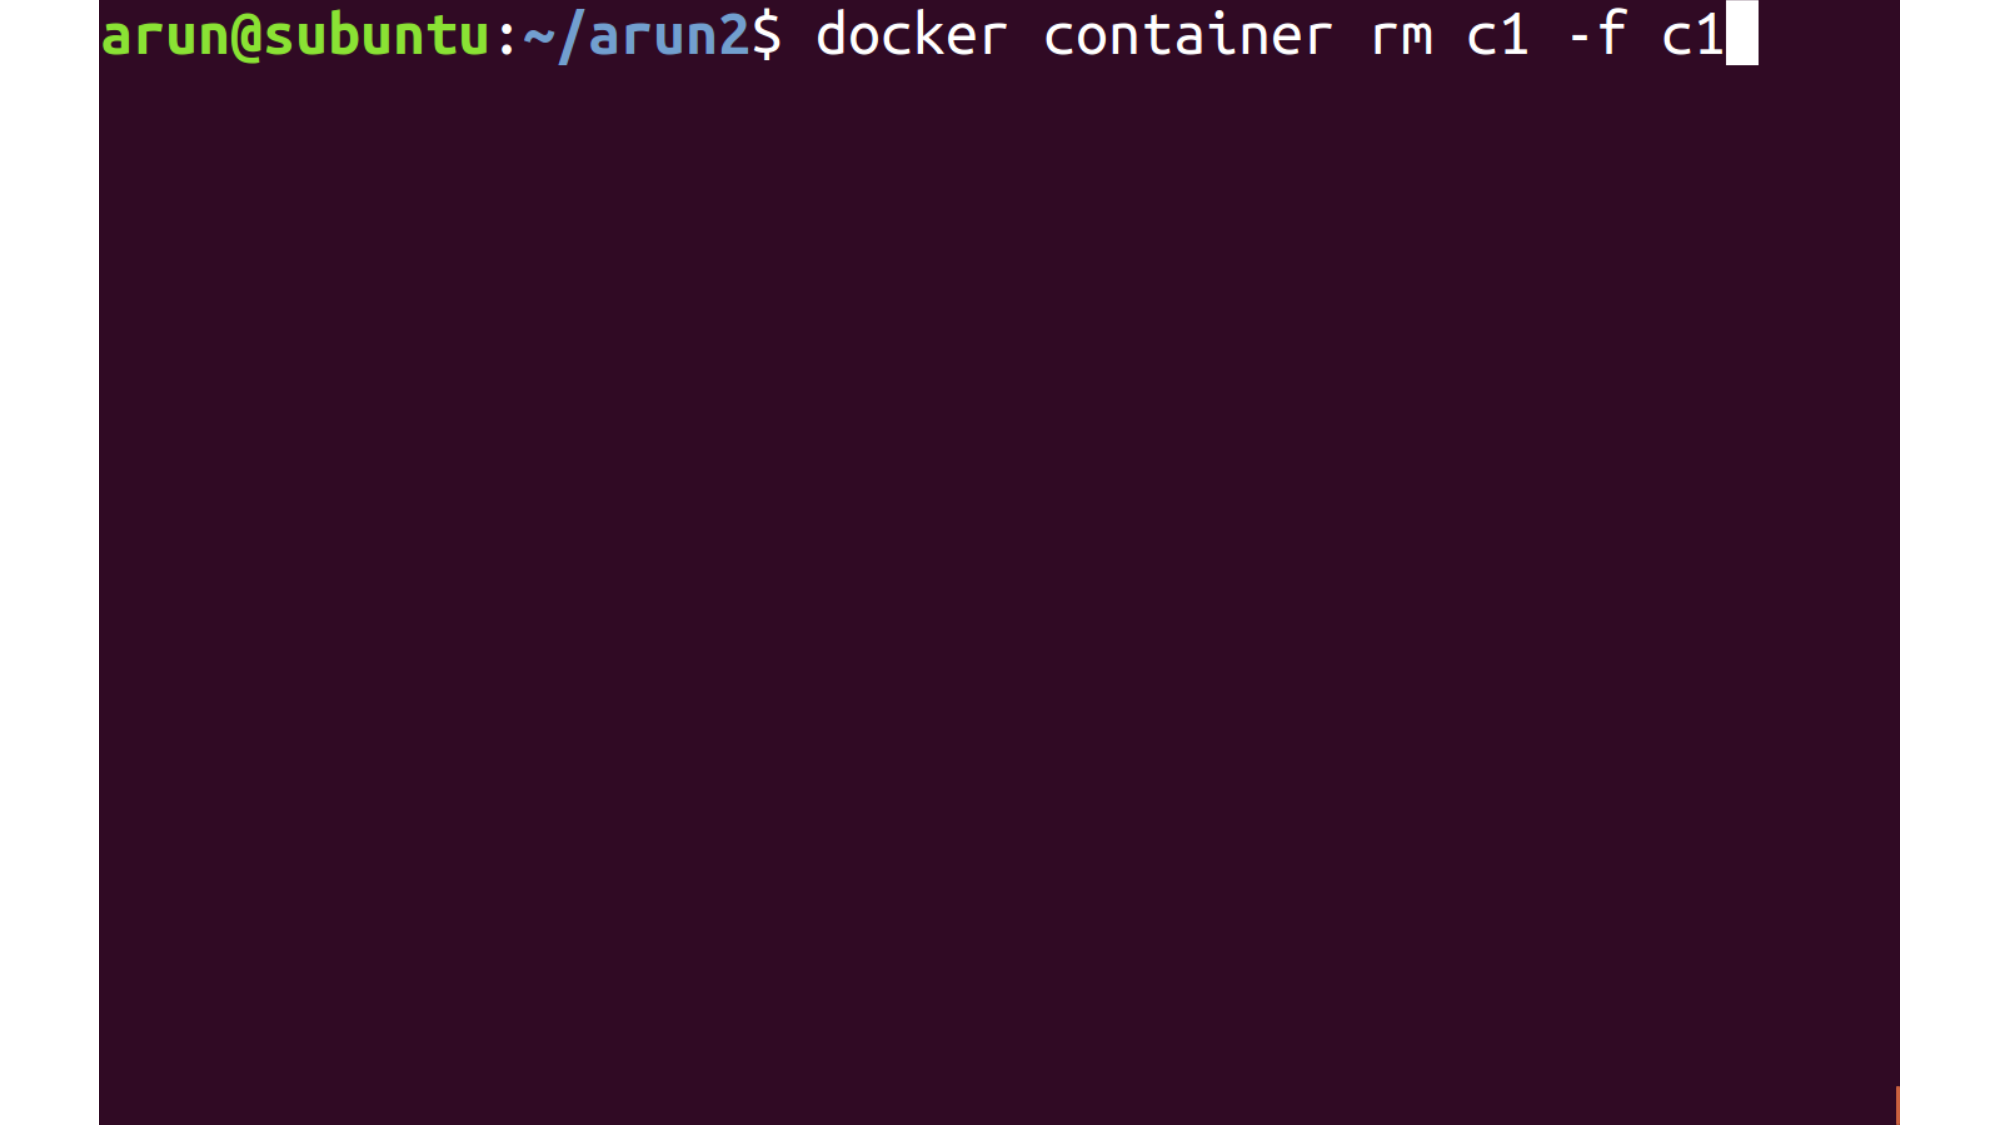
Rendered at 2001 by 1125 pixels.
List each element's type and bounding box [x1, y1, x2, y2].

list [99, 0, 1900, 1125]
